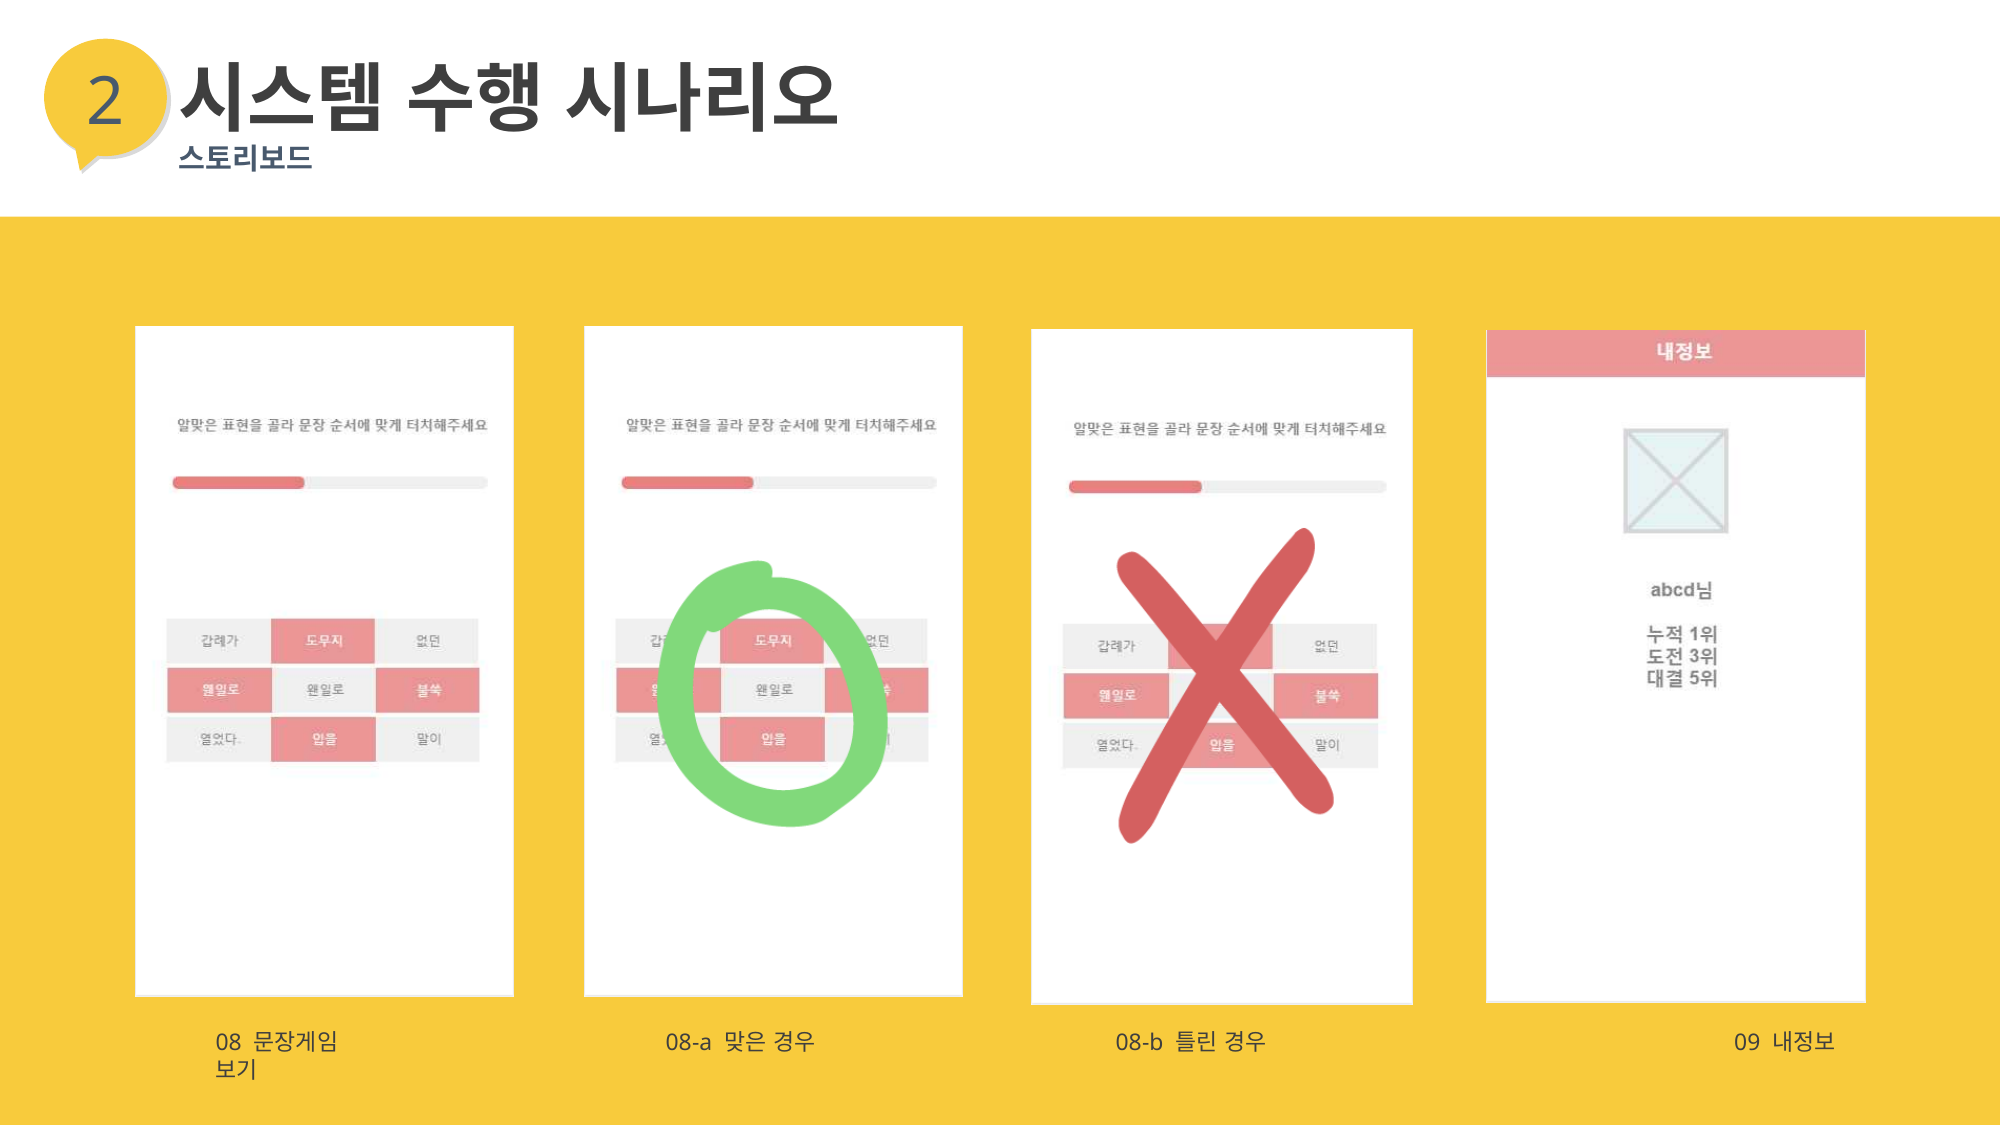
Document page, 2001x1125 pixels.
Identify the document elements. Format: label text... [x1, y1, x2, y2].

picture [1031, 329, 1413, 1005]
text_box 시스템 수행 시나리오 스토리보드 [163, 42, 857, 183]
text_box 08 문장게임 08-a 맞은 경우 08-b 틀린 경우 09 내정보 보기 [200, 1020, 1875, 1091]
picture [584, 326, 963, 997]
picture [135, 326, 514, 997]
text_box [44, 38, 172, 160]
picture [1486, 330, 1866, 1004]
